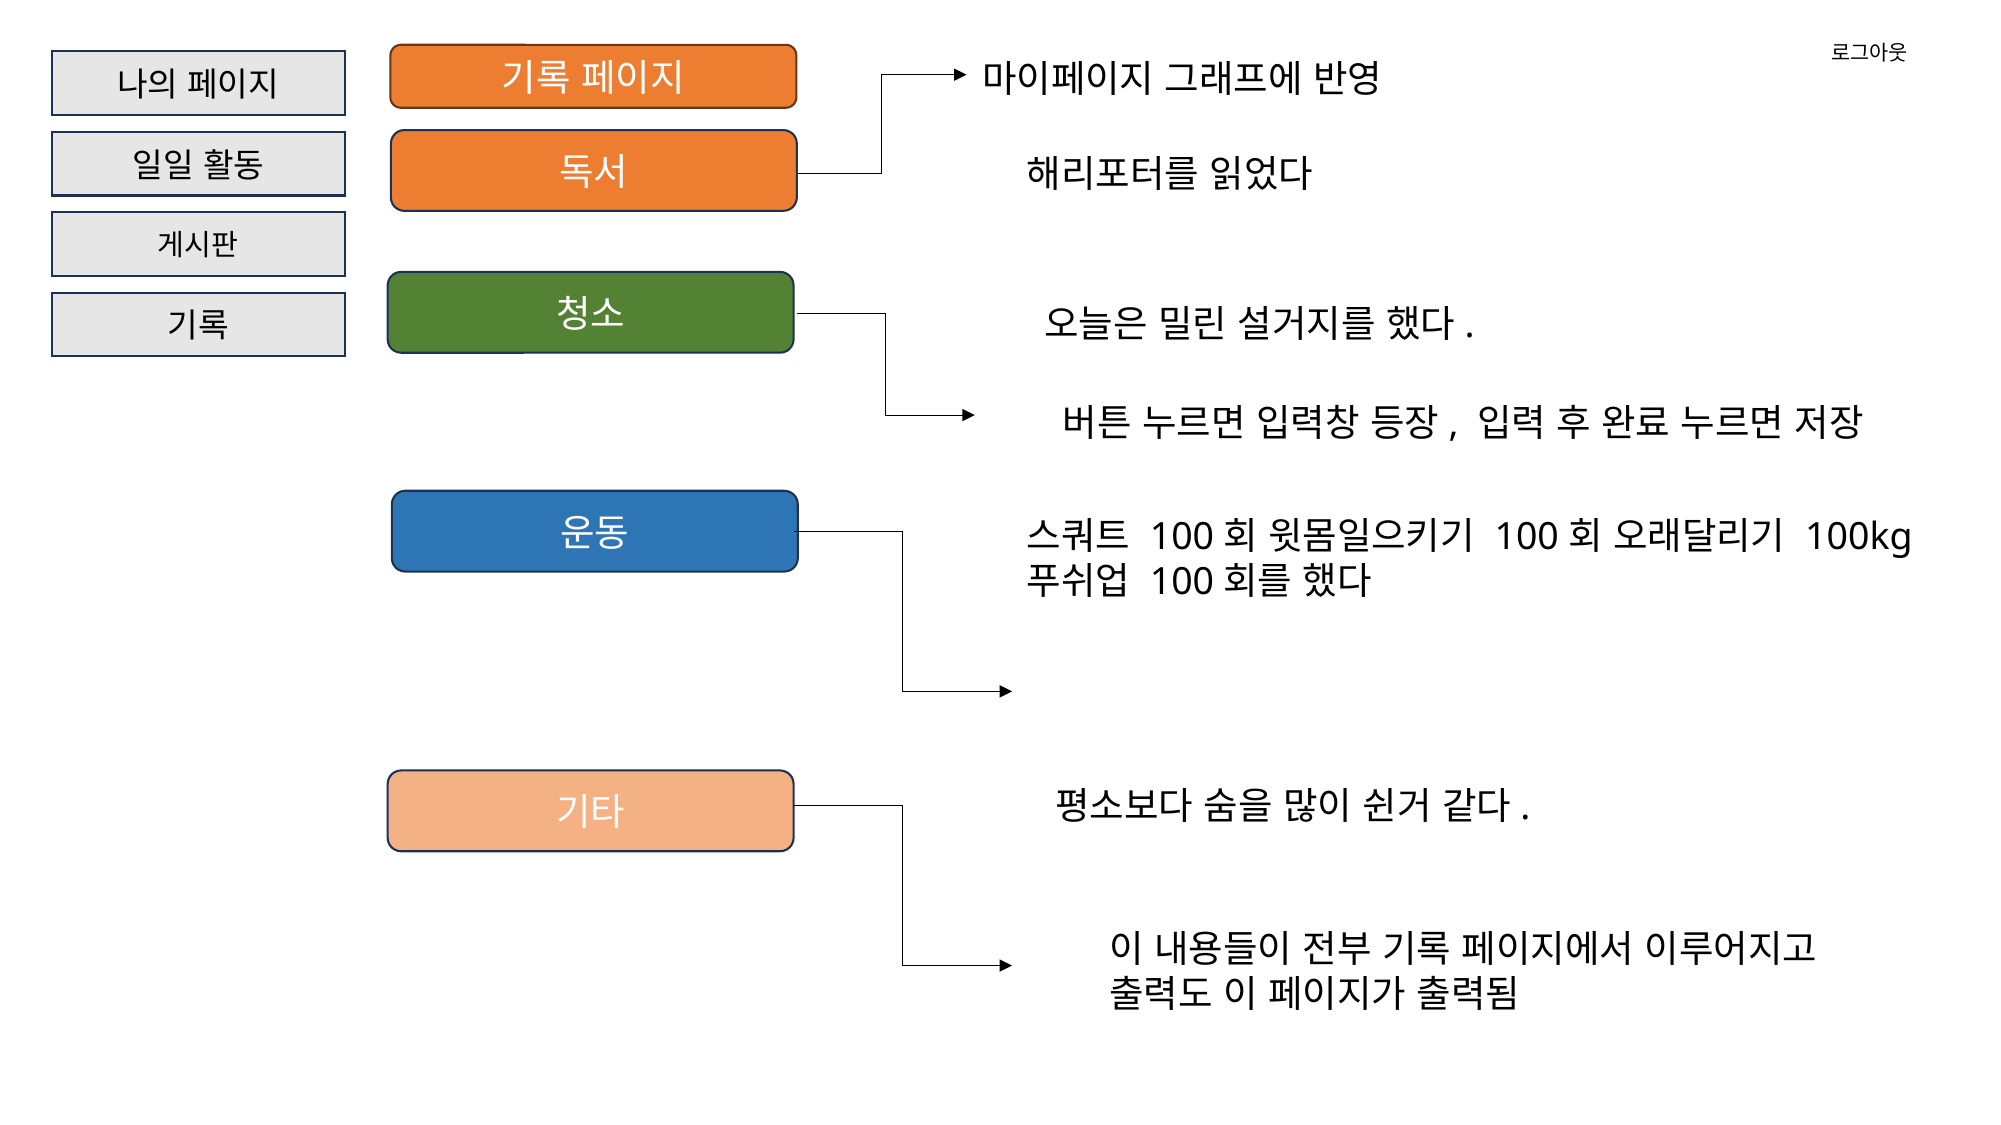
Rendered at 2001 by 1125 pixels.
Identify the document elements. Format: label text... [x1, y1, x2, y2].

text_box 기록 [51, 292, 346, 357]
text_box 청소 [386, 270, 795, 354]
text_box 해리포터를 읽었다 [1012, 142, 1479, 203]
text_box 마이페이지 그래프에 반영 [967, 47, 1602, 107]
text_box 기타 [386, 769, 795, 853]
text_box 일일 활동 [51, 131, 346, 197]
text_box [796, 74, 967, 174]
text_box 로그아웃 [1817, 31, 1943, 72]
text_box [793, 805, 1013, 966]
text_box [793, 531, 1013, 692]
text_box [796, 313, 975, 416]
text_box 나의 페이지 [51, 50, 346, 116]
text_box 게시판 [51, 211, 346, 277]
text_box 버튼 누르면 입력창 등장, 입력 후 완료 누르면 저장 [1048, 391, 1880, 451]
text_box 이 내용들이 전부 기록 페이지에서 이루어지고 출력도 이 페이지가 출력됨 [1094, 918, 1833, 1023]
text_box 스쿼트 100회 윗몸일으키기 100회 오래달리기 100kg 푸쉬업 100회를 했다 [1012, 505, 1932, 610]
text_box 운동 [390, 489, 799, 573]
text_box 오늘은 밀린 설거지를 했다. [1029, 292, 1490, 353]
text_box 독서 [389, 129, 798, 212]
text_box 평소보다 숨을 많이 쉰거 같다. [1040, 775, 1556, 835]
text_box 기록 페이지 [389, 43, 798, 109]
